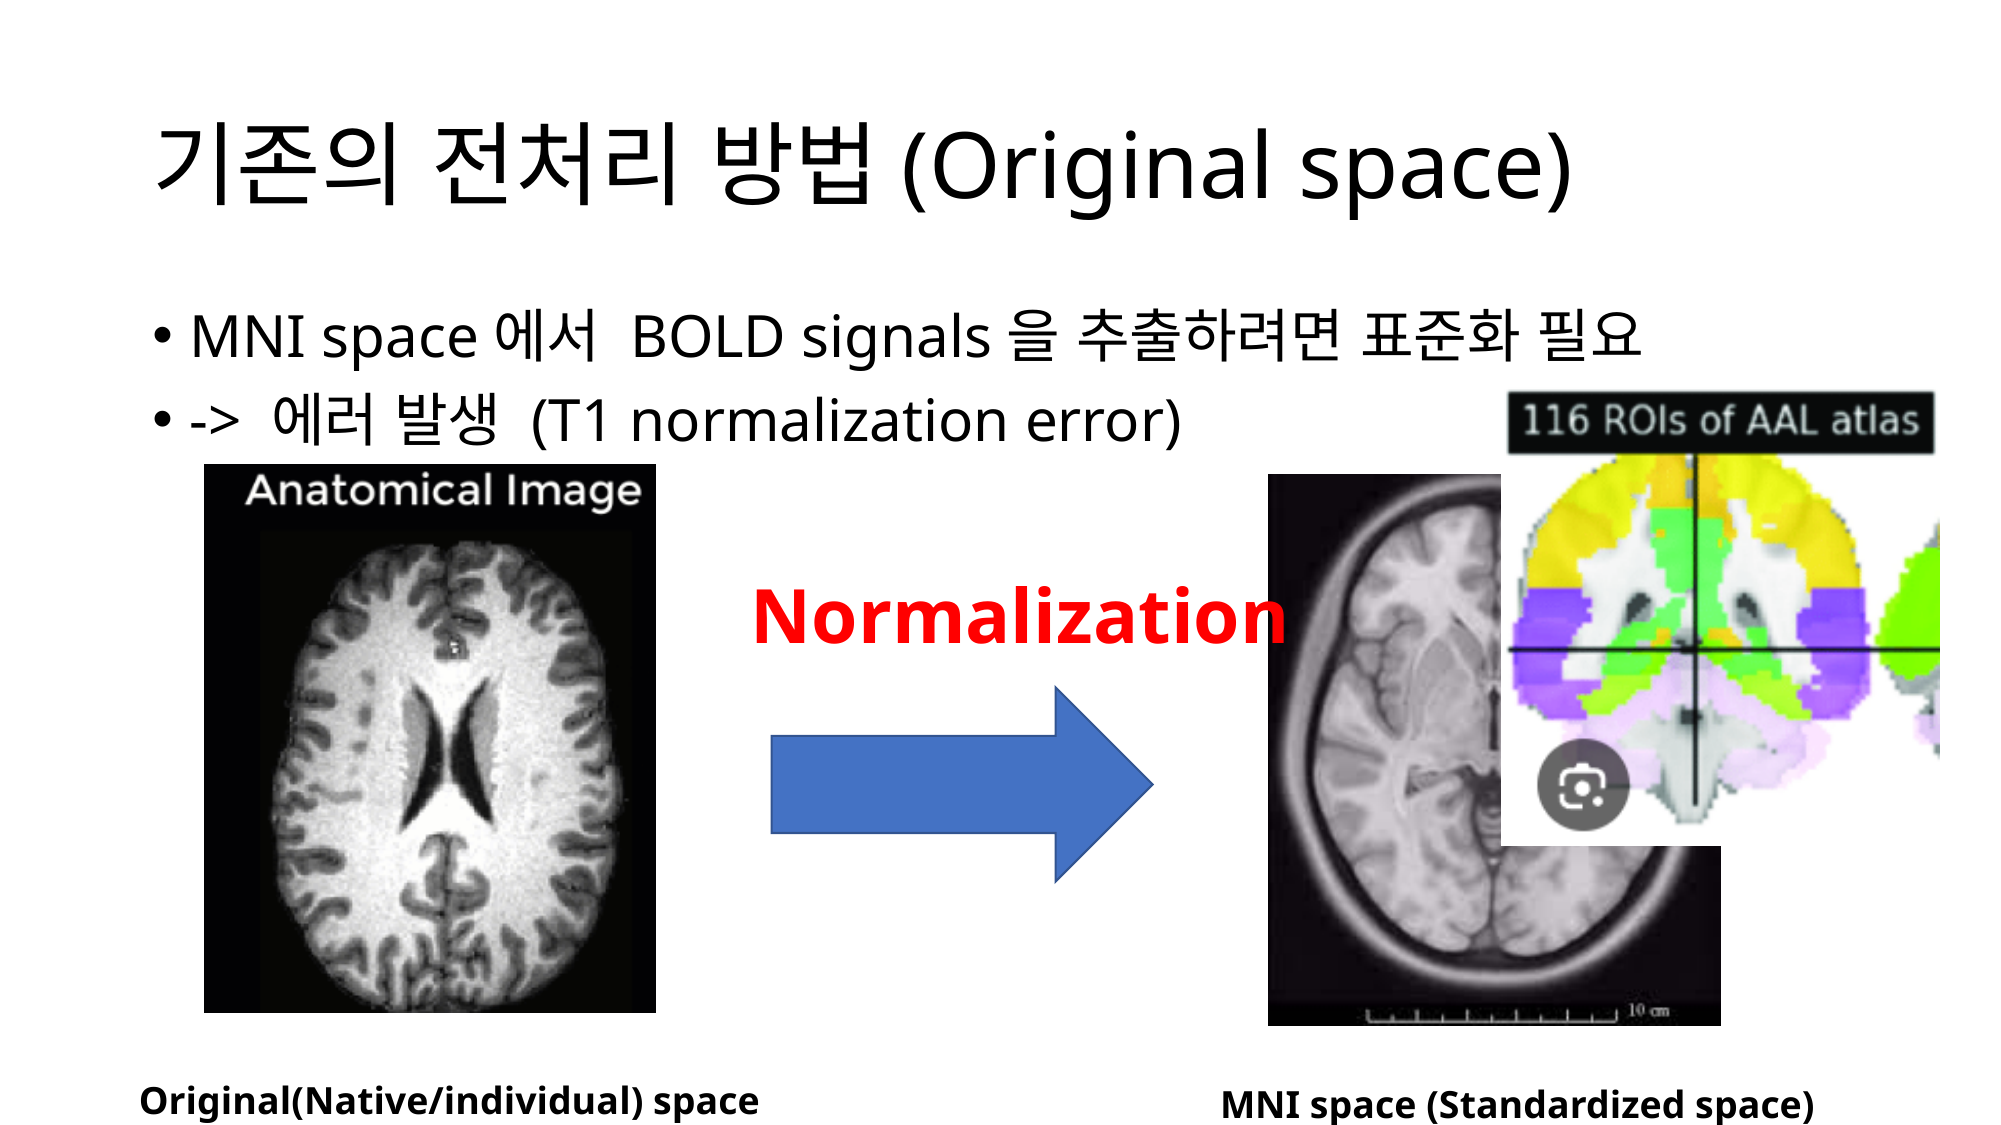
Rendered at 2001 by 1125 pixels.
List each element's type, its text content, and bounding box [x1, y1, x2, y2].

text_box Normalization [735, 560, 1268, 666]
text_box MNI space (Standardized space) [1205, 1073, 1831, 1125]
list MNI space에서 BOLD signals을 추출하려면 표준화 필요 -> 에러 발생 (T1 normalization error) [137, 299, 1863, 1014]
picture [204, 464, 656, 1014]
title 기존의 전처리 방법(Original space) [137, 59, 1863, 278]
picture [1268, 382, 1940, 1026]
text_box Original(Native/individual) space [124, 1069, 776, 1125]
text_box [770, 684, 1155, 885]
